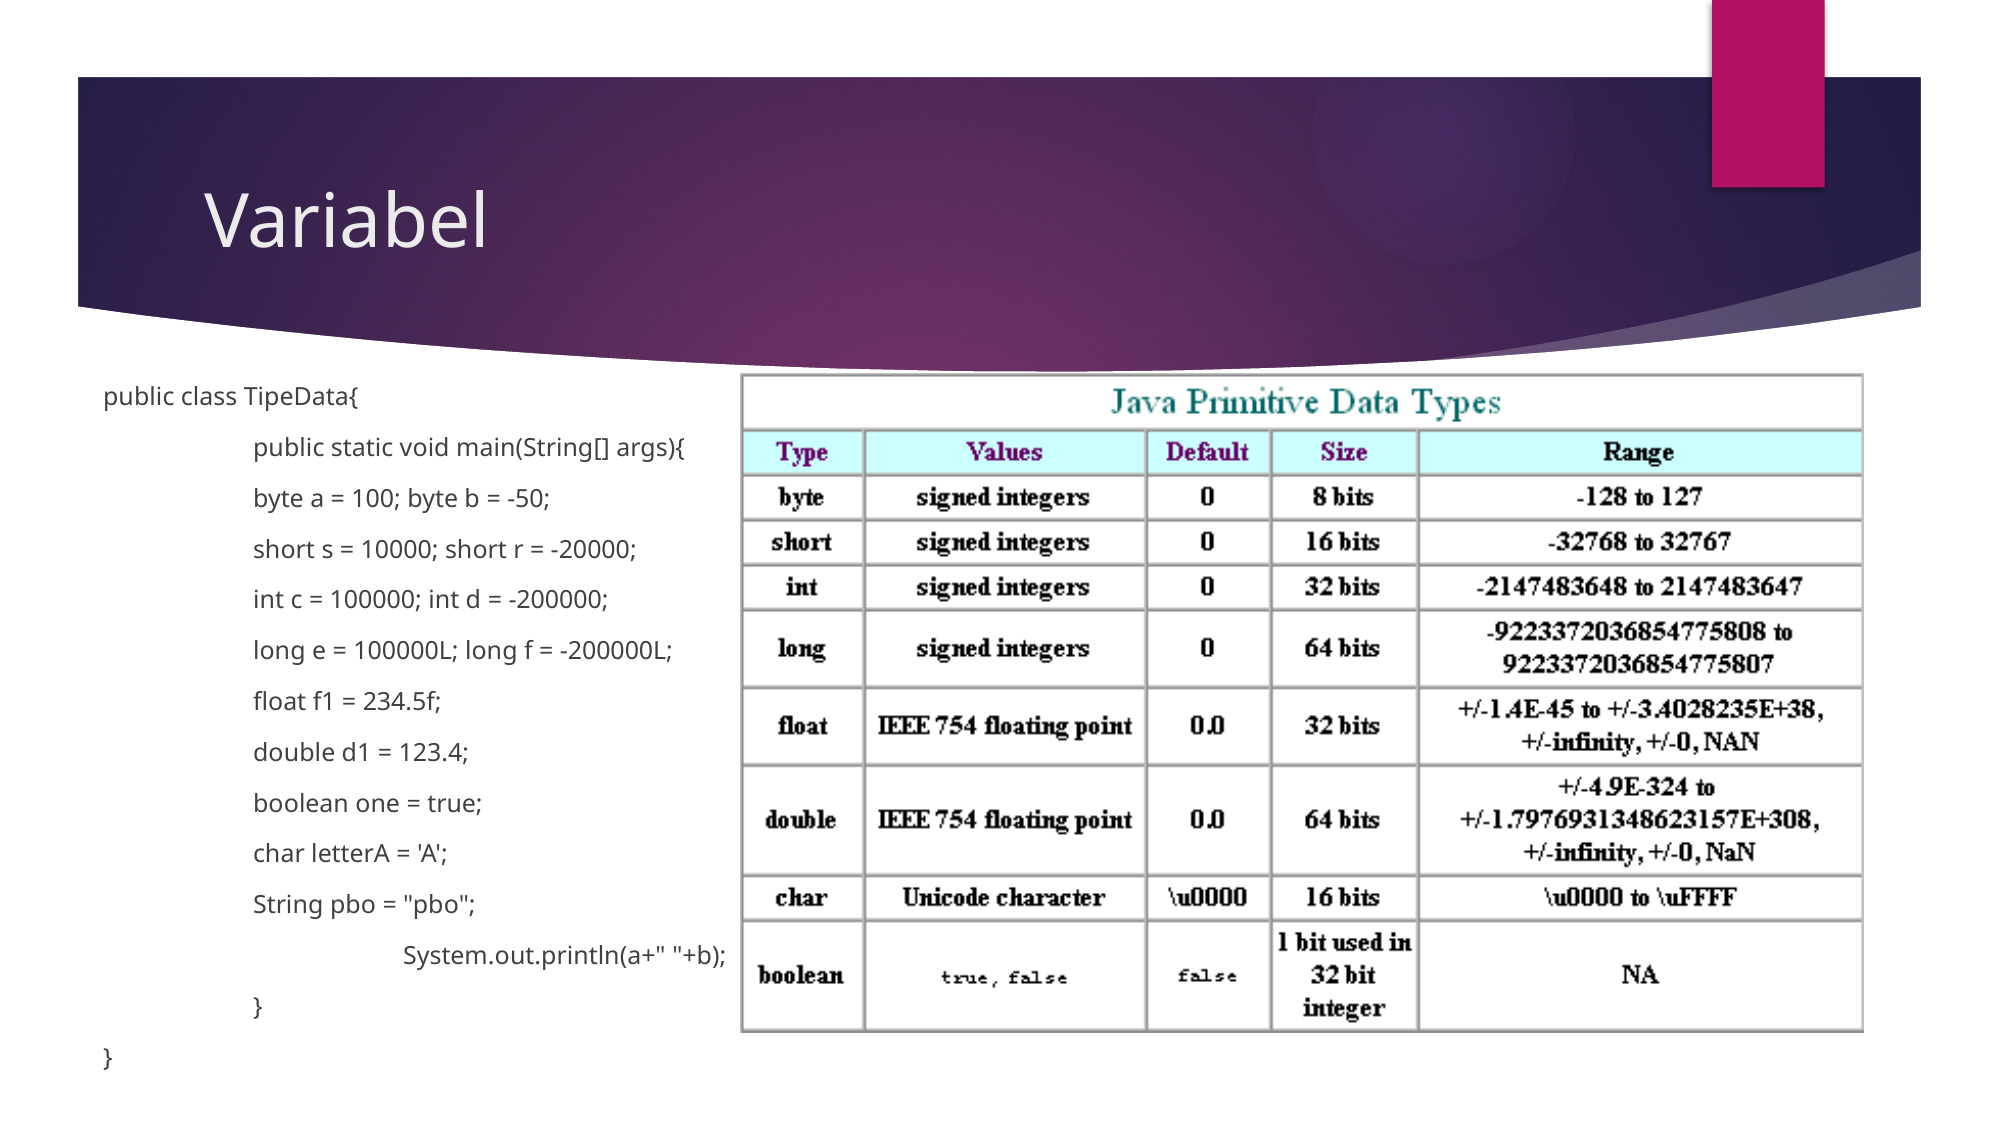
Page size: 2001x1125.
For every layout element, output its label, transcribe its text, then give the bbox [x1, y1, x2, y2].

picture [739, 373, 1864, 1034]
list public class TipeData{ public static void main(String[] args){ byte a = 100; byte b = -50; short s = 10000; short r = -20000; int c = 100000; int d = -200000; long e = 100000L; long f = -200000L; float f1 = 234.5f; double d1 = 123.4; boolean one = true; char letterA = 'A'; String pbo = "pbo"; System.out.println(a+" "+b); } } [88, 373, 1536, 1086]
title Variabel [189, 159, 1627, 276]
